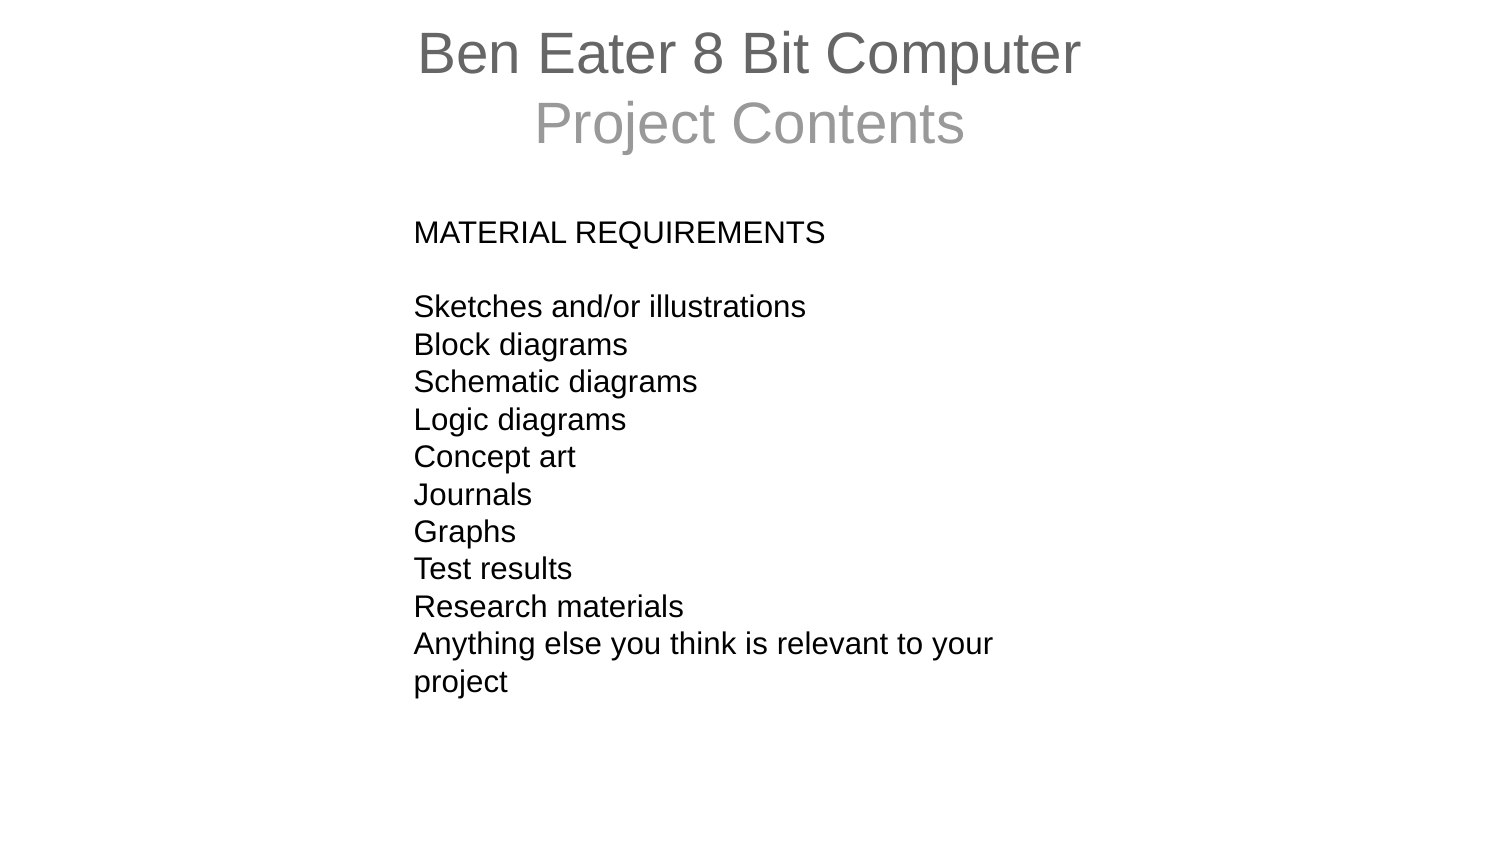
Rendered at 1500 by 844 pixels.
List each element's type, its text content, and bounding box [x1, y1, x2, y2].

text_box MATERIAL REQUIREMENTS Sketches and/or illustrations Block diagrams Schematic diagrams Logic diagrams Concept art Journals Graphs Test results Research materials Anything else you think is relevant to your project [398, 191, 1102, 749]
text_box Ben Eater 8 Bit Computer Project Contents [0, 0, 1500, 170]
